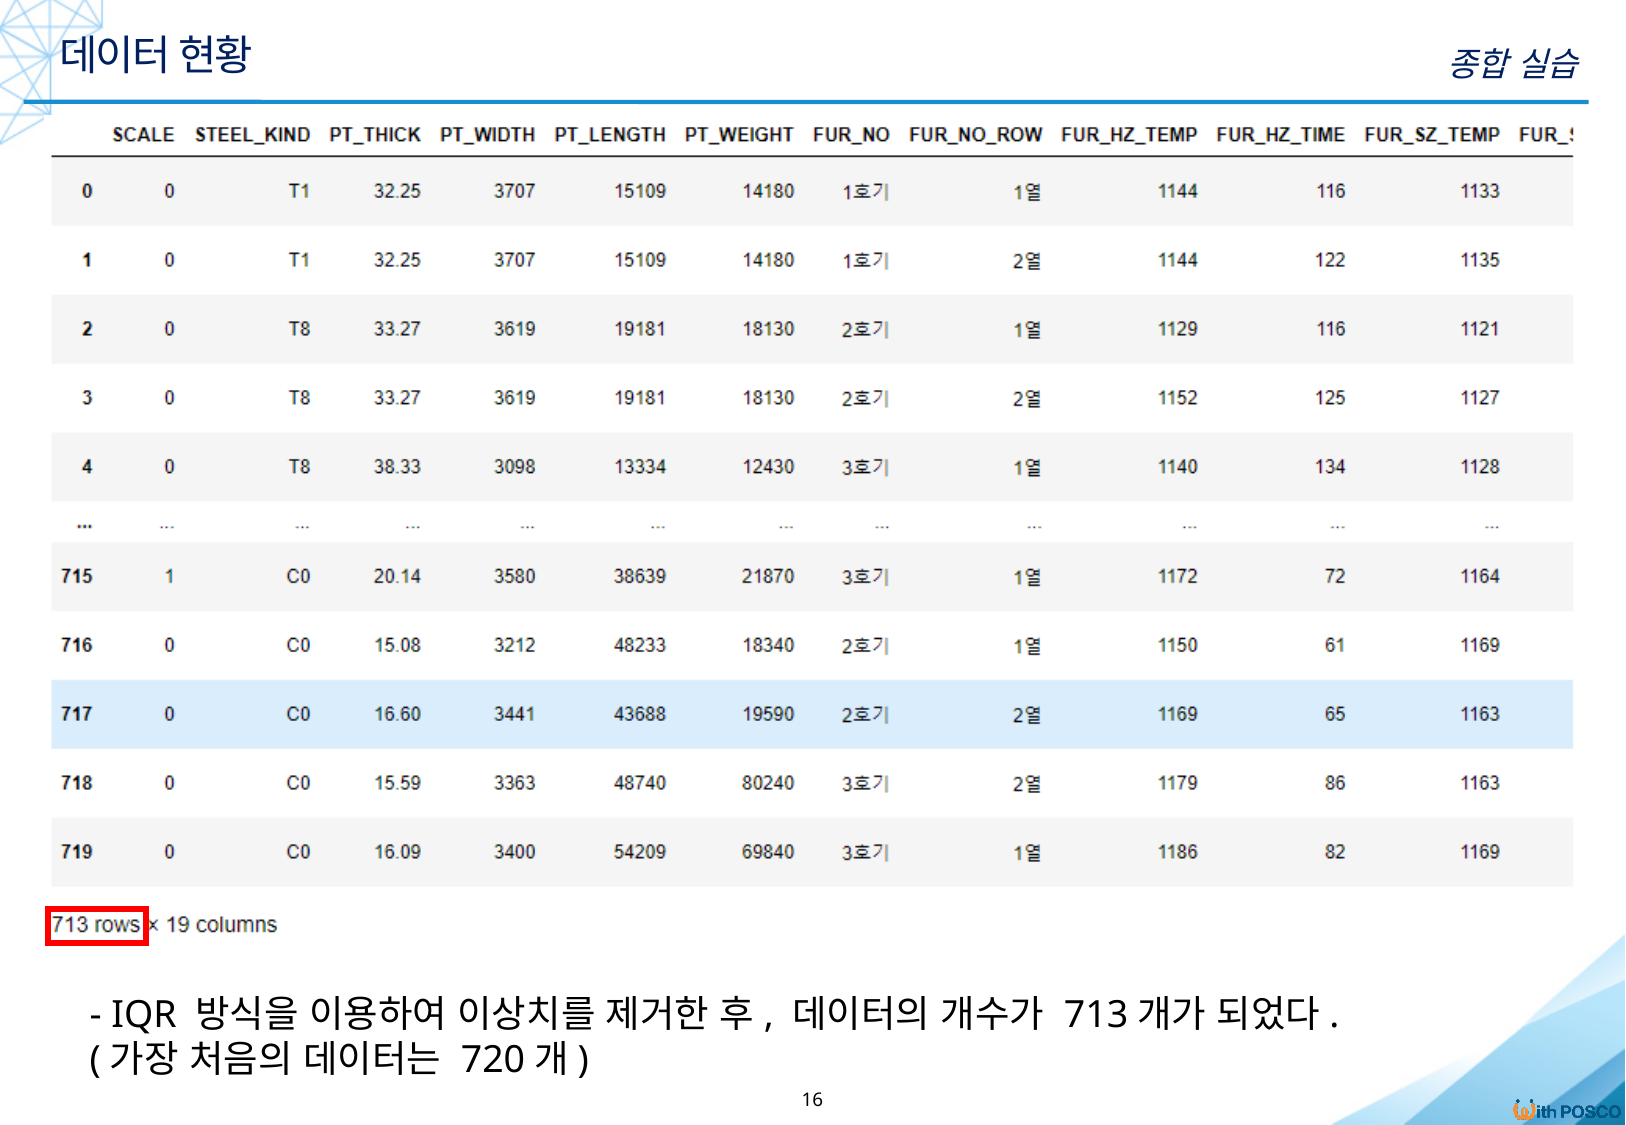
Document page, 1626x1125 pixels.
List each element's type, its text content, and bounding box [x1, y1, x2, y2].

picture [0, 0, 1625, 1125]
text_box - IQR 방식을 이용하여 이상치를 제거한 후, 데이터의 개수가 713개가 되었다. (가장 처음의 데이터는 720개) [74, 982, 1436, 1088]
text_box 종합 실습 [1321, 35, 1594, 81]
text_box 데이터 현황 [44, 21, 1321, 87]
